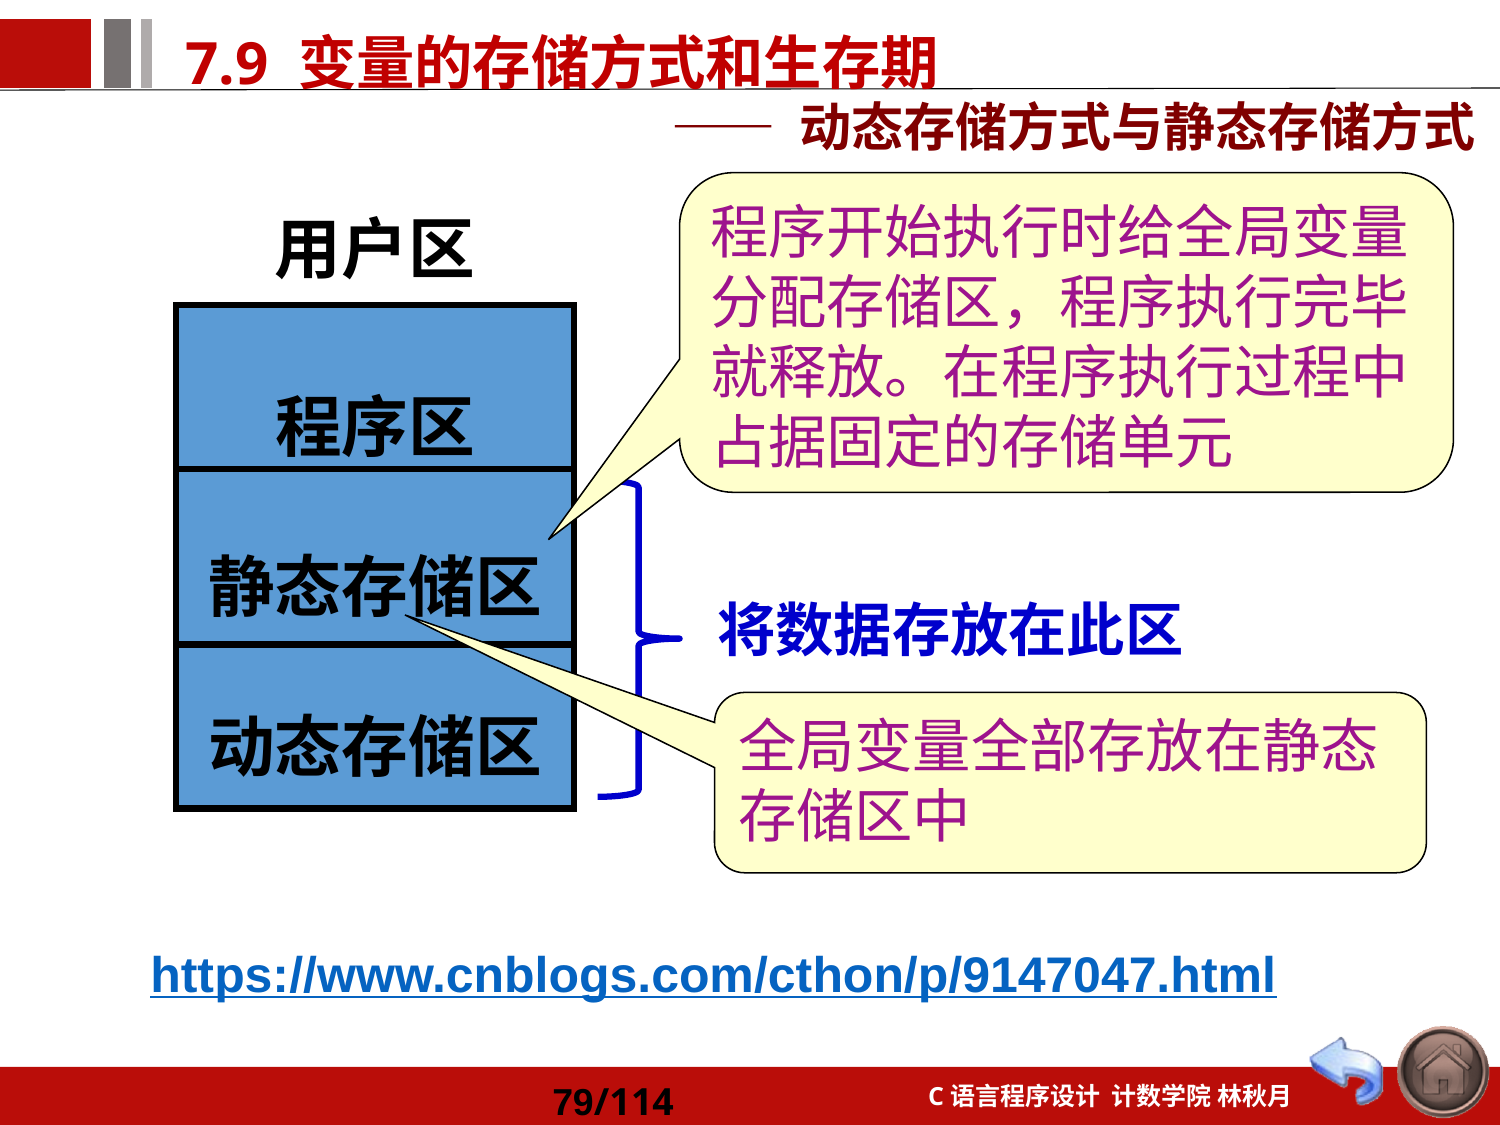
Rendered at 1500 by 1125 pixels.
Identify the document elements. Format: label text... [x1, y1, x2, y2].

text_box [175, 304, 575, 809]
text_box [597, 482, 680, 695]
text_box 将数据存放在此区 [702, 586, 1324, 671]
text_box 用户区 [210, 199, 539, 294]
text_box [597, 711, 639, 797]
text_box 全局变量全部存放在静态存储区中 [575, 674, 1427, 873]
text_box —— 动态存储方式与静态存储方式 [656, 86, 1500, 164]
text_box https://www.cnblogs.com/cthon/p/9147047.html [135, 935, 1403, 1011]
picture [1308, 1032, 1386, 1110]
text_box 程序开始执行时给全局变量分配存储区，程序执行完毕就释放。在程序执行过程中占据固定的存储单元 [575, 172, 1454, 520]
